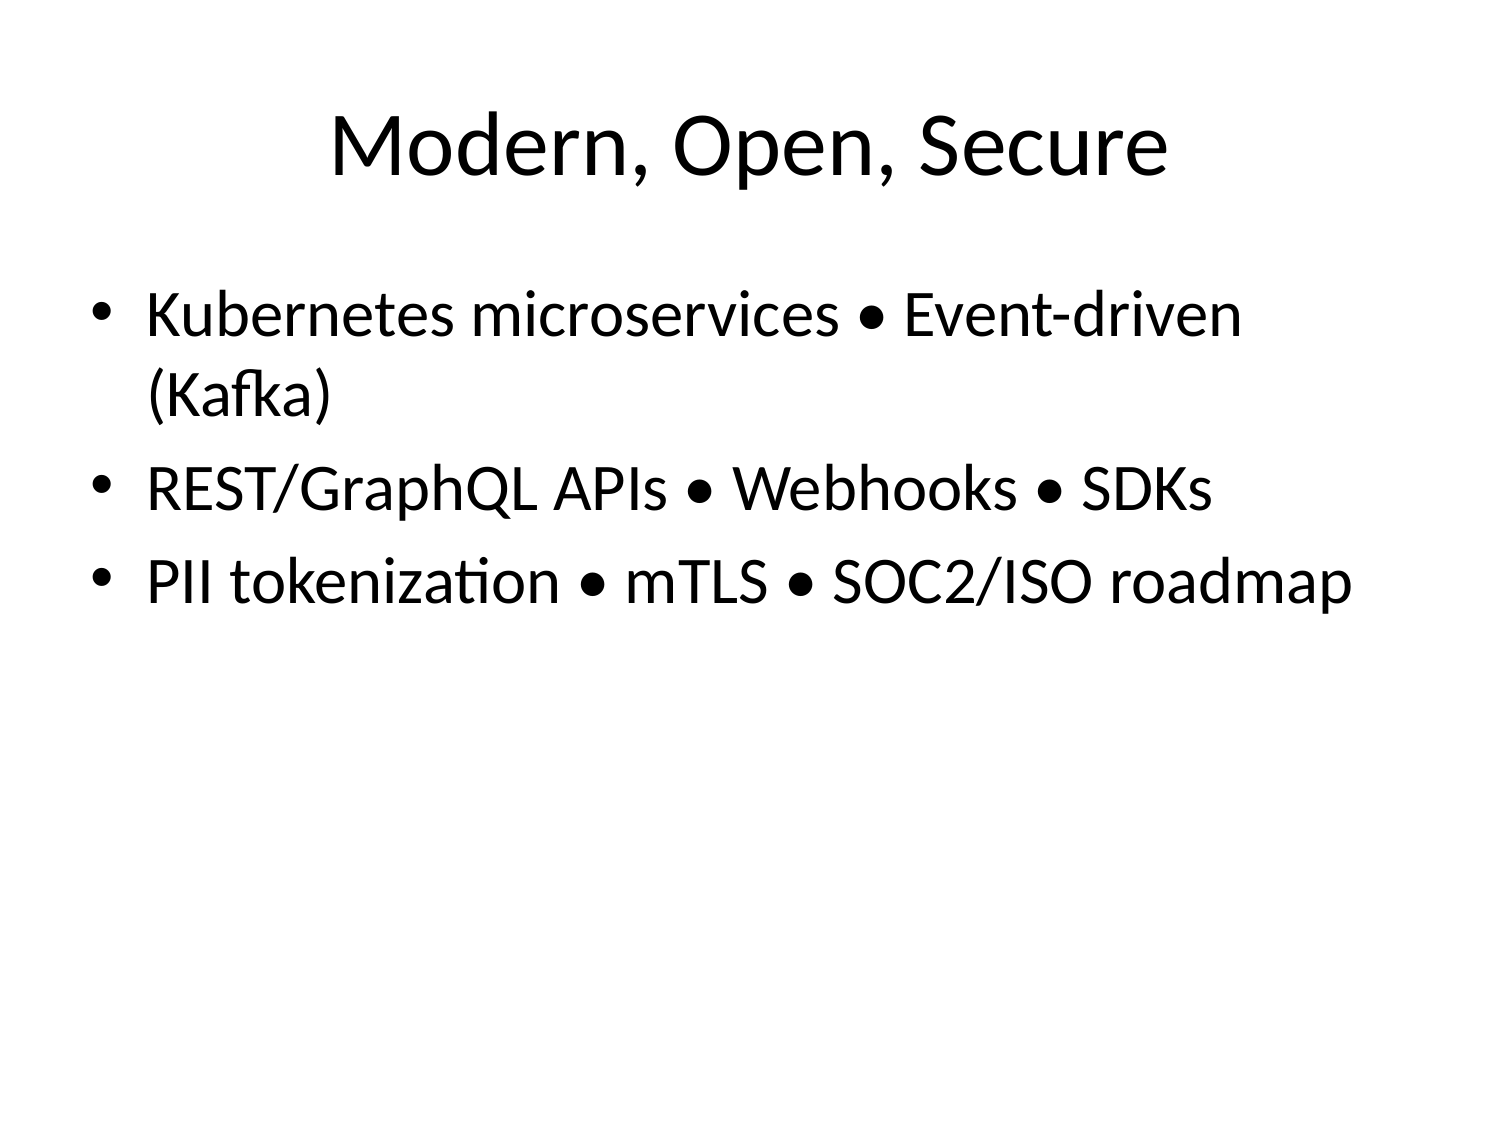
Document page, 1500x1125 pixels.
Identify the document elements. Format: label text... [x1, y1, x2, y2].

list Kubernetes microservices • Event-driven (Kafka) REST/GraphQL APIs • Webhooks • SDKs PII tokenization • mTLS • SOC2/ISO roadmap [75, 262, 1425, 1005]
title Modern, Open, Secure [75, 45, 1425, 233]
